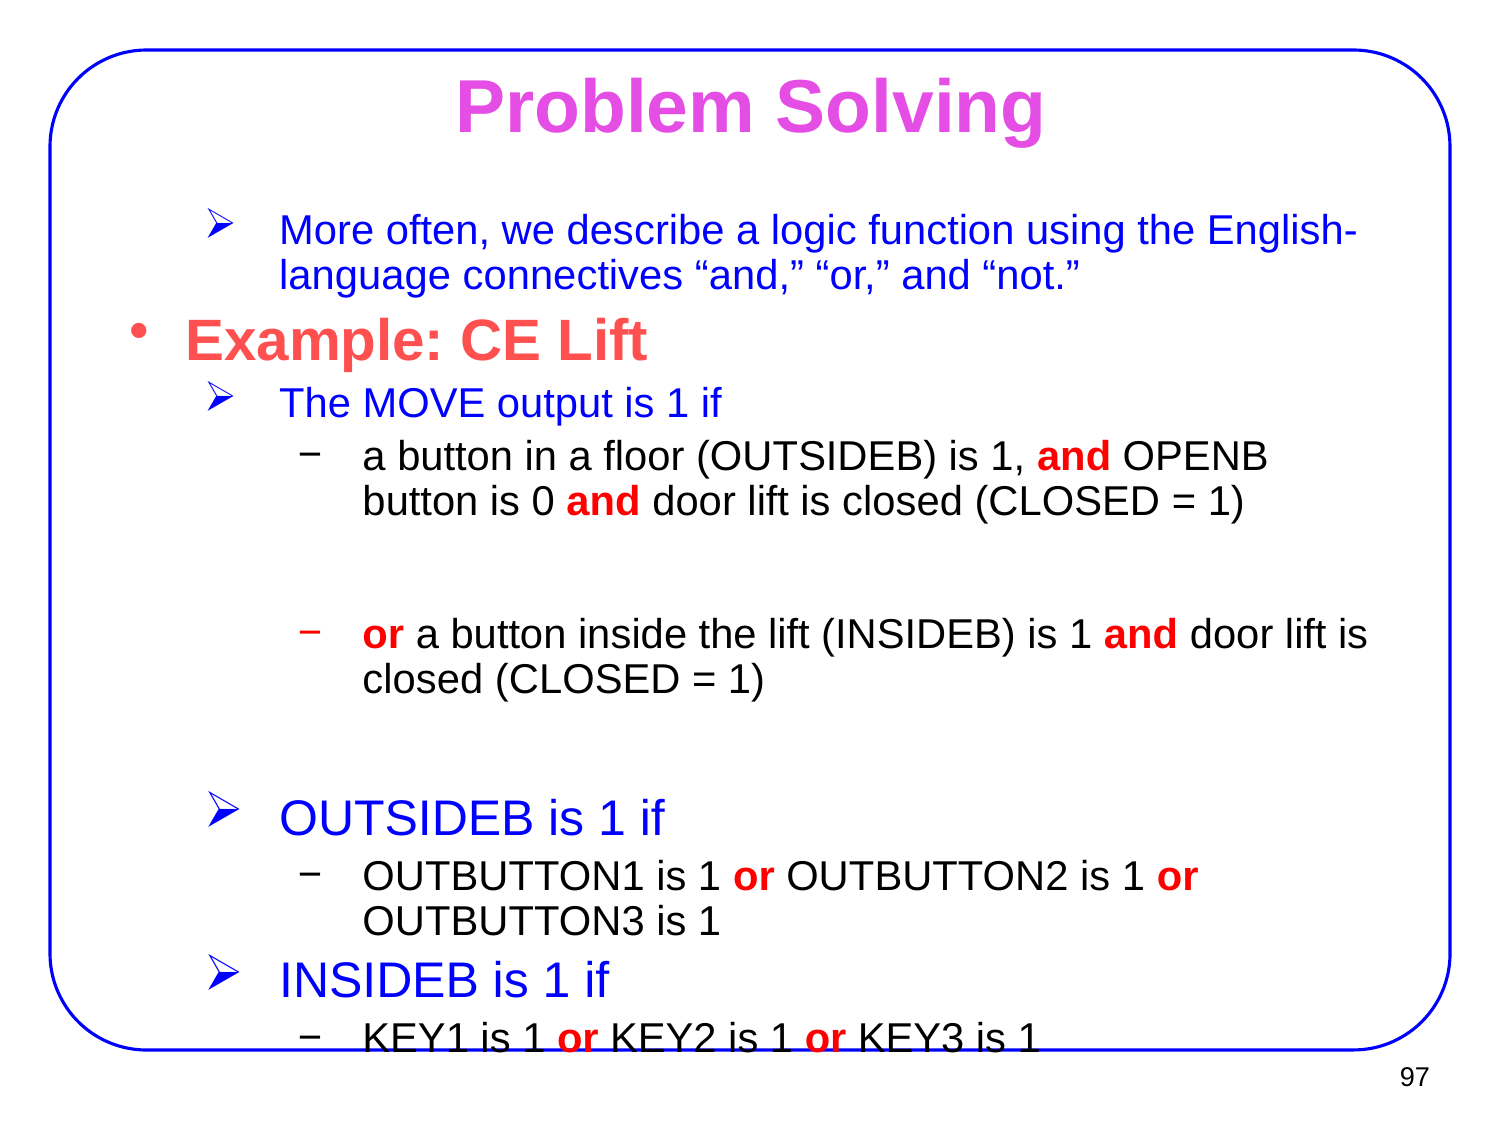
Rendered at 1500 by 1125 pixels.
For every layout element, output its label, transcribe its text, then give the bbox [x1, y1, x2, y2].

list More often, we describe a logic function using the English-language connectives “and,” “or,” and “not.” Example: CE Lift The MOVE output is 1 if a button in a floor (OUTSIDEB) is 1, and OPENB button is 0 and door lift is closed (CLOSED = 1) or a button inside the lift (INSIDEB) is 1 and door lift is closed (CLOSED = 1) OUTSIDEB is 1 if OUTBUTTON1 is 1 or OUTBUTTON2 is 1 or OUTBUTTON3 is 1 INSIDEB is 1 if KEY1 is 1 or KEY2 is 1 or KEY3 is 1 [112, 200, 1388, 963]
title Problem Solving [113, 66, 1389, 140]
slide_number 97 [1351, 1047, 1444, 1104]
